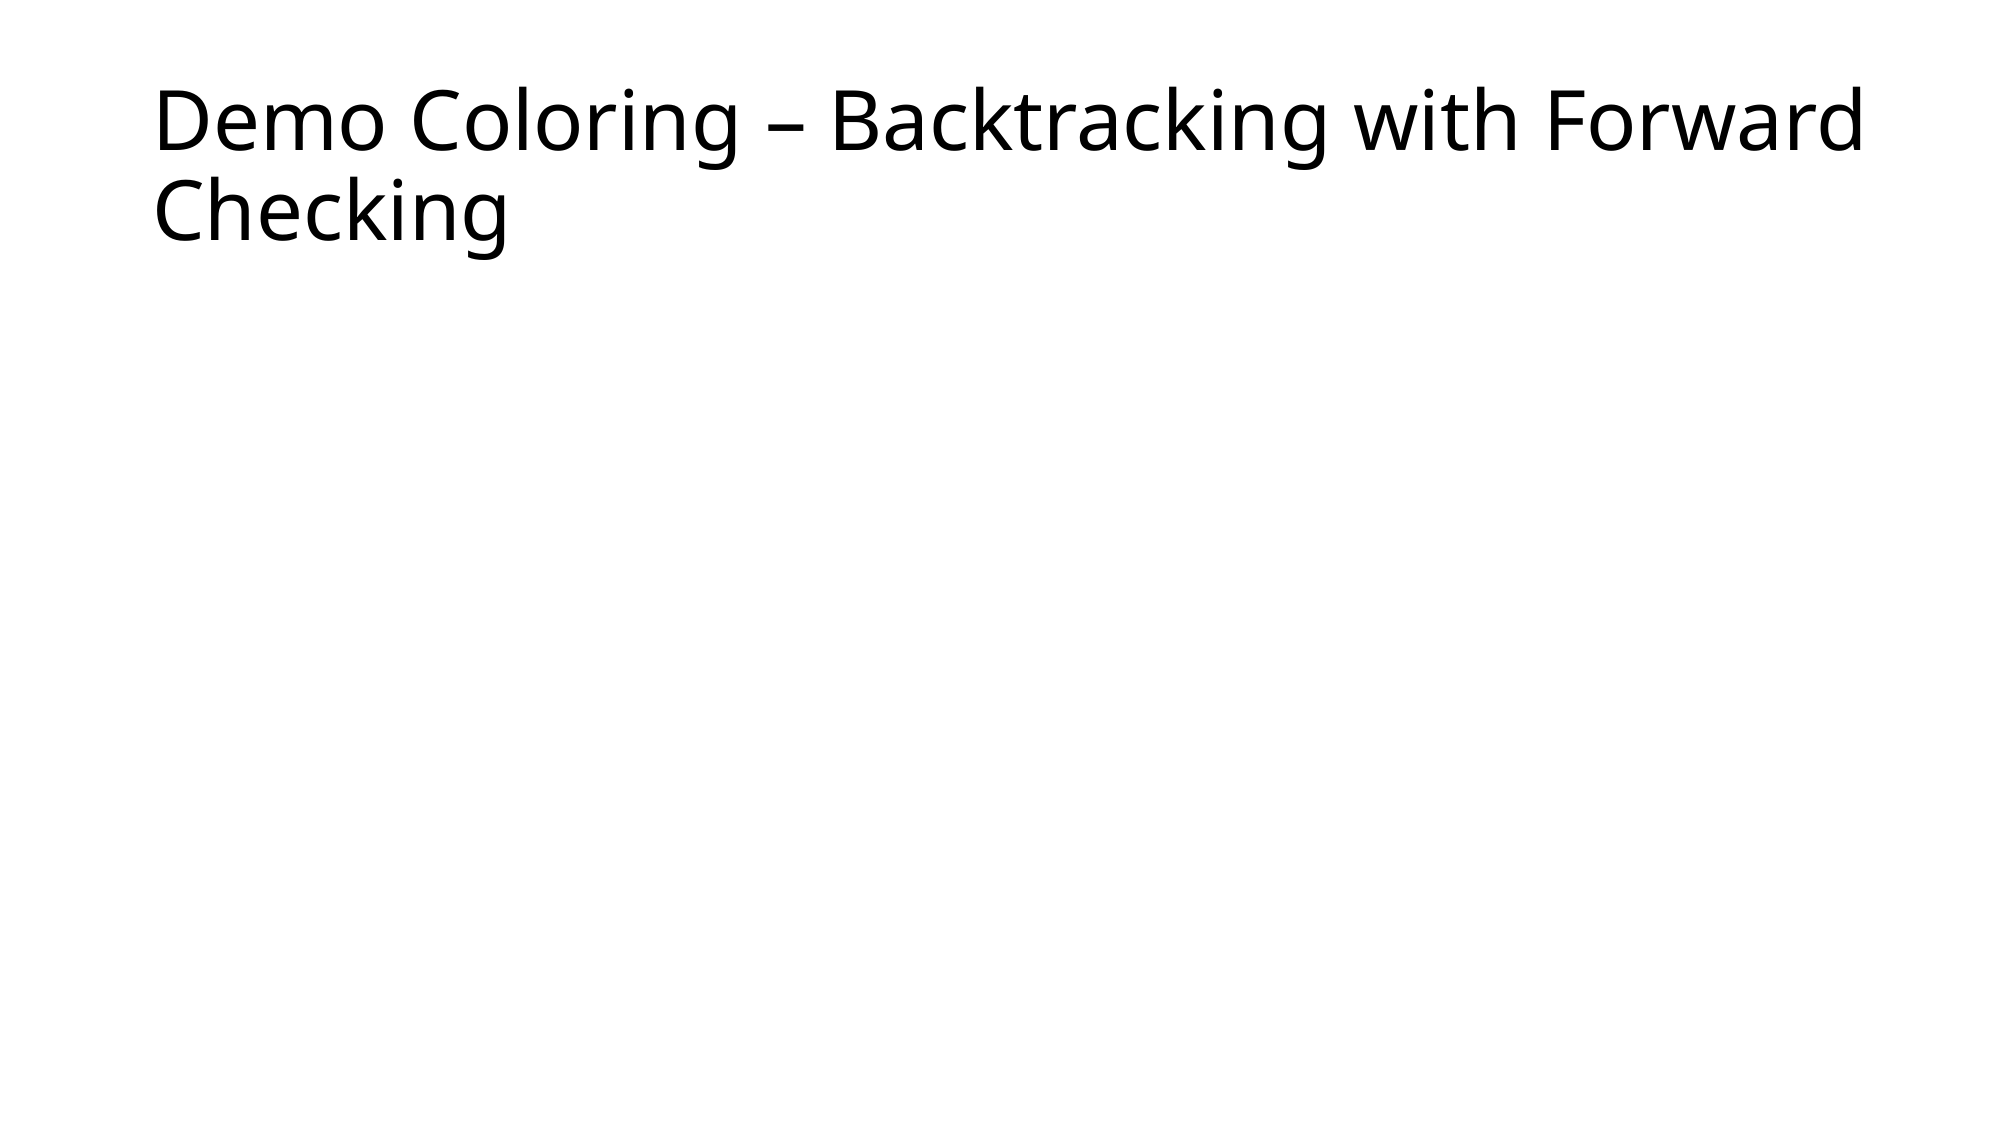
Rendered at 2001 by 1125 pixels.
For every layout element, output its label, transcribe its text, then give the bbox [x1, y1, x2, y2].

title Demo Coloring – Backtracking with Forward Checking [137, 59, 2000, 278]
